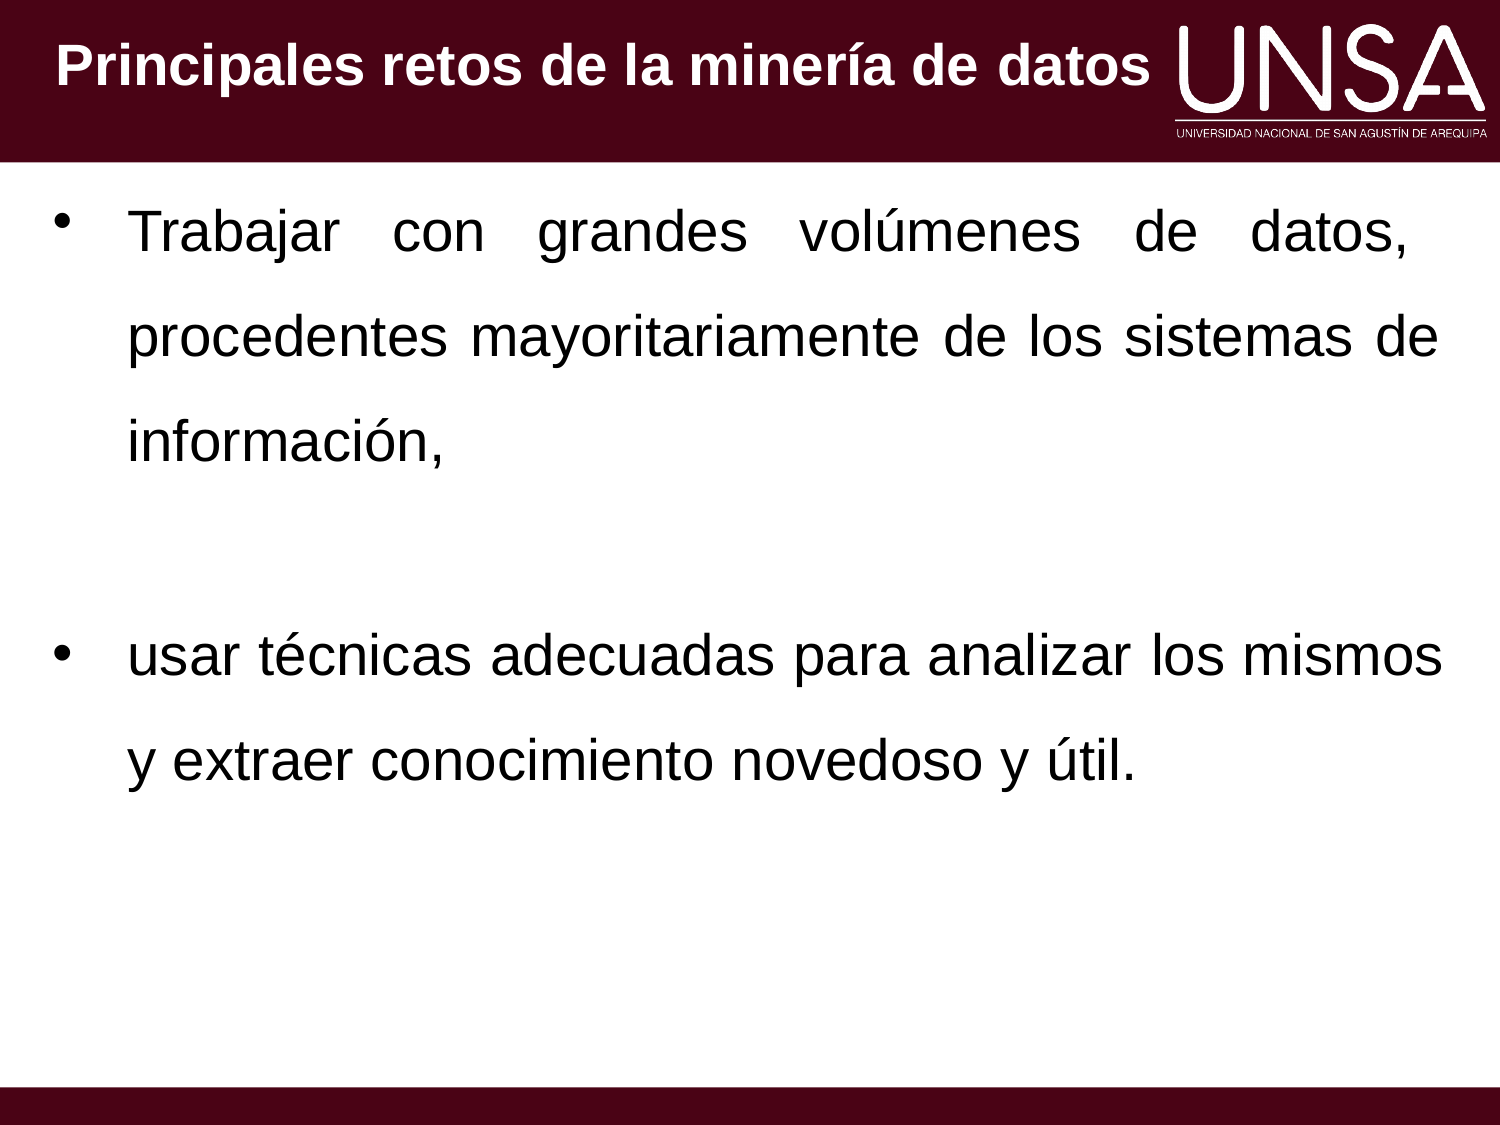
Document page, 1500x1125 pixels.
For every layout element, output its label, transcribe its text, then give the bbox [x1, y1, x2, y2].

text_box Principales retos de la minería de datos Trabajar con grandes volúmenes de datos, procedentes mayoritariamente de los sistemas de información, usar técnicas adecuadas para analizar los mismos y extraer conocimiento novedoso y útil. [50, 25, 1463, 793]
picture [1175, 24, 1487, 138]
